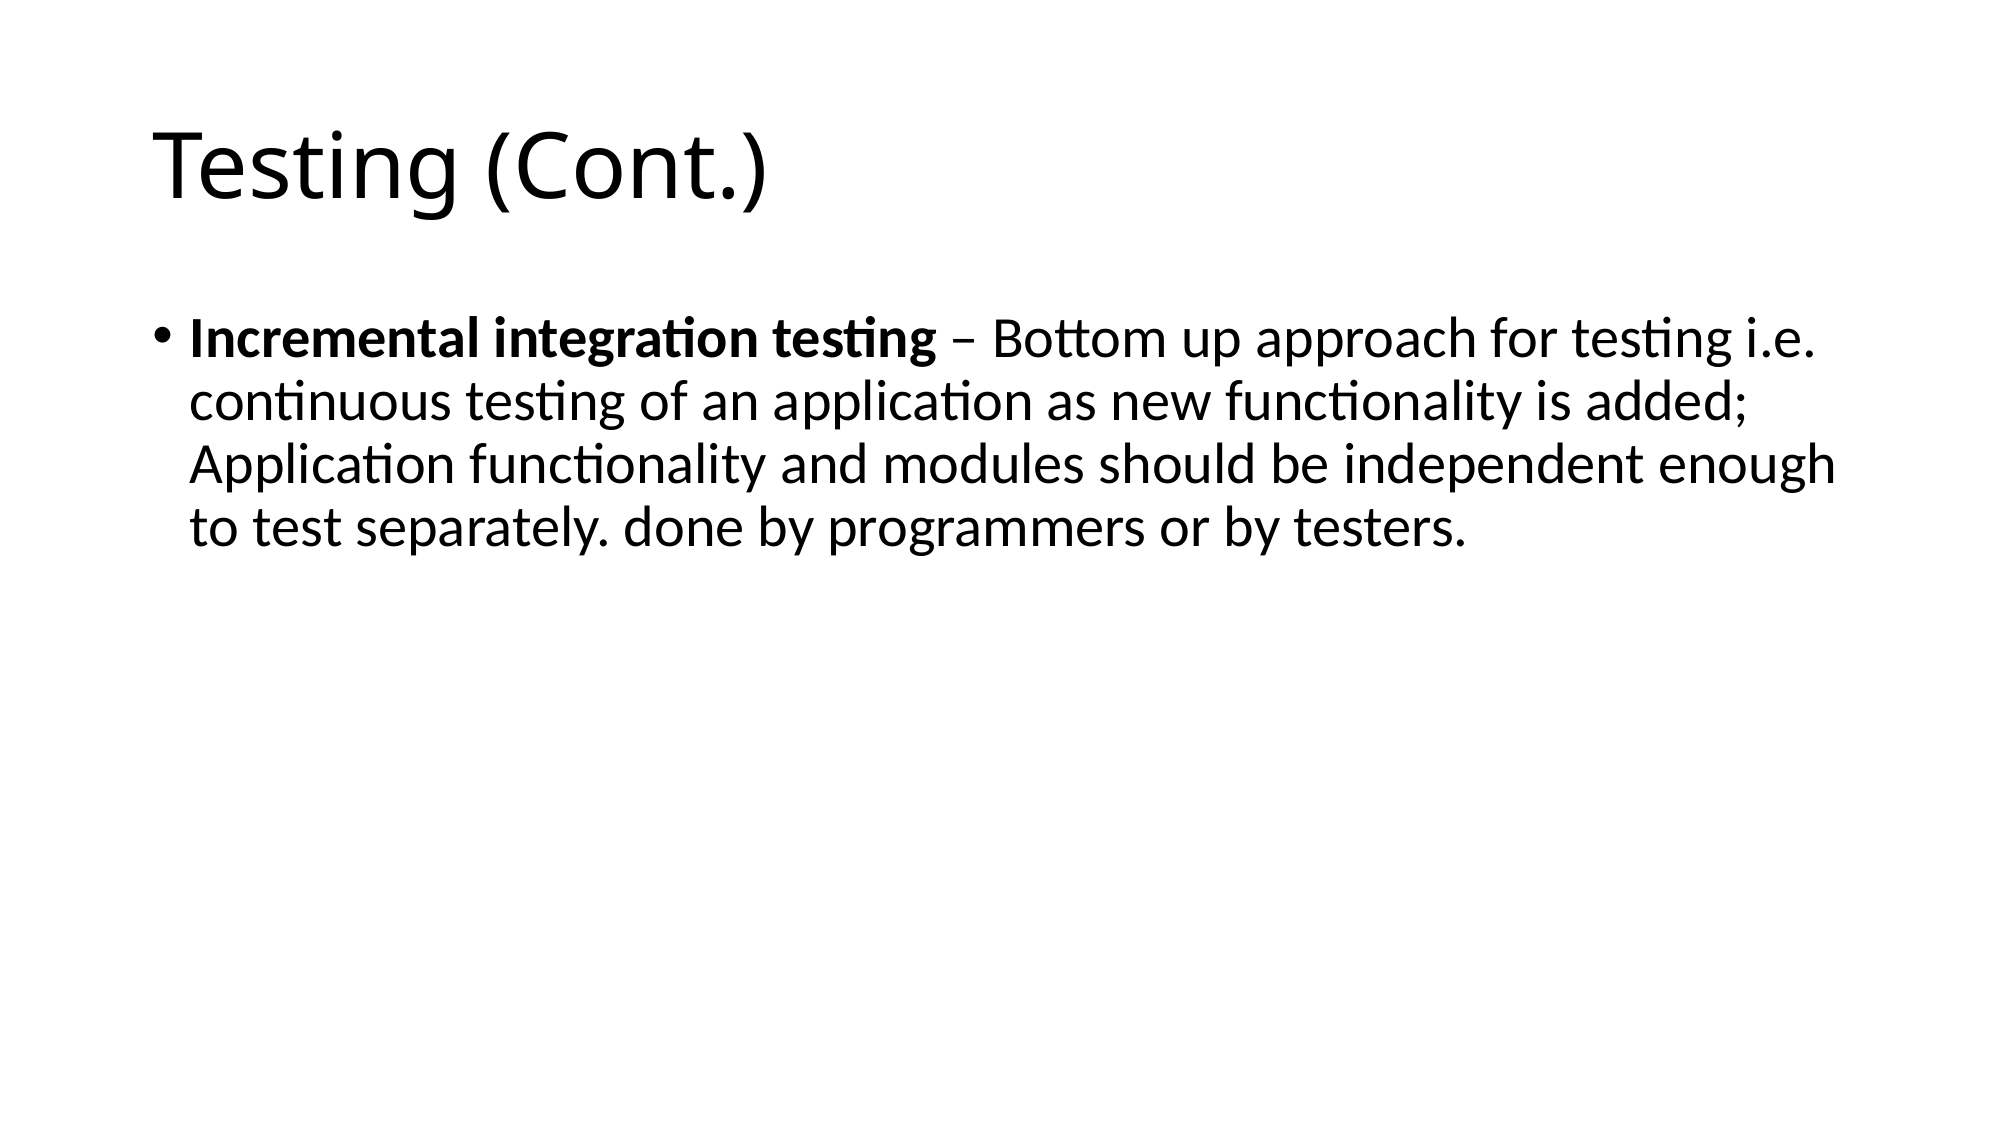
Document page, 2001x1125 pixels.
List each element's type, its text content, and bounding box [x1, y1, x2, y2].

list Incremental integration testing – Bottom up approach for testing i.e. continuous testing of an application as new functionality is added; Application functionality and modules should be independent enough to test separately. done by programmers or by testers. [137, 299, 1863, 1014]
title Testing (Cont.) [137, 59, 1863, 278]
